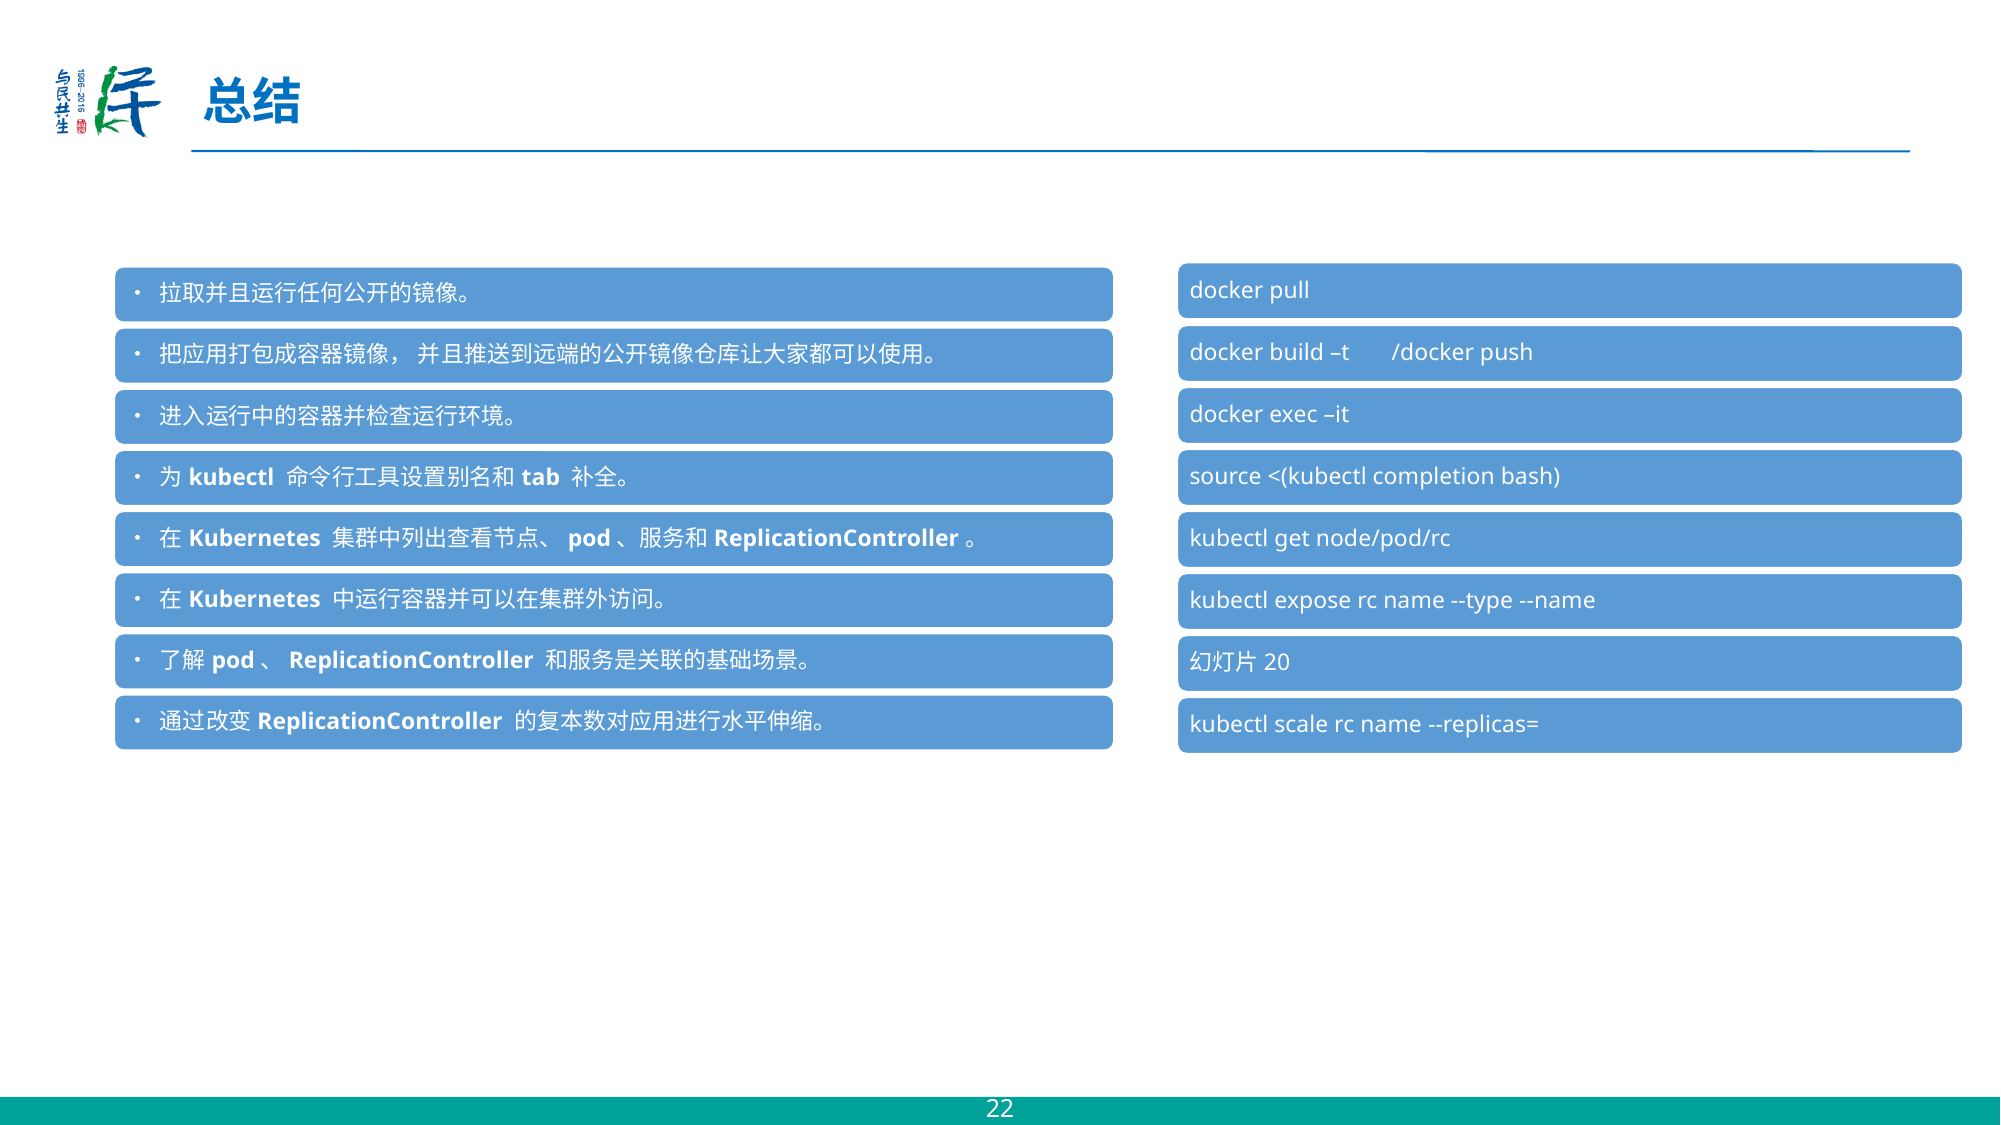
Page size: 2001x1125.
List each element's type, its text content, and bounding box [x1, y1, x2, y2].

title 总结 [187, 56, 1911, 149]
slide_number 22 [0, 1094, 2000, 1125]
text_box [1177, 250, 1964, 766]
picture [54, 66, 162, 138]
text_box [114, 250, 1115, 766]
